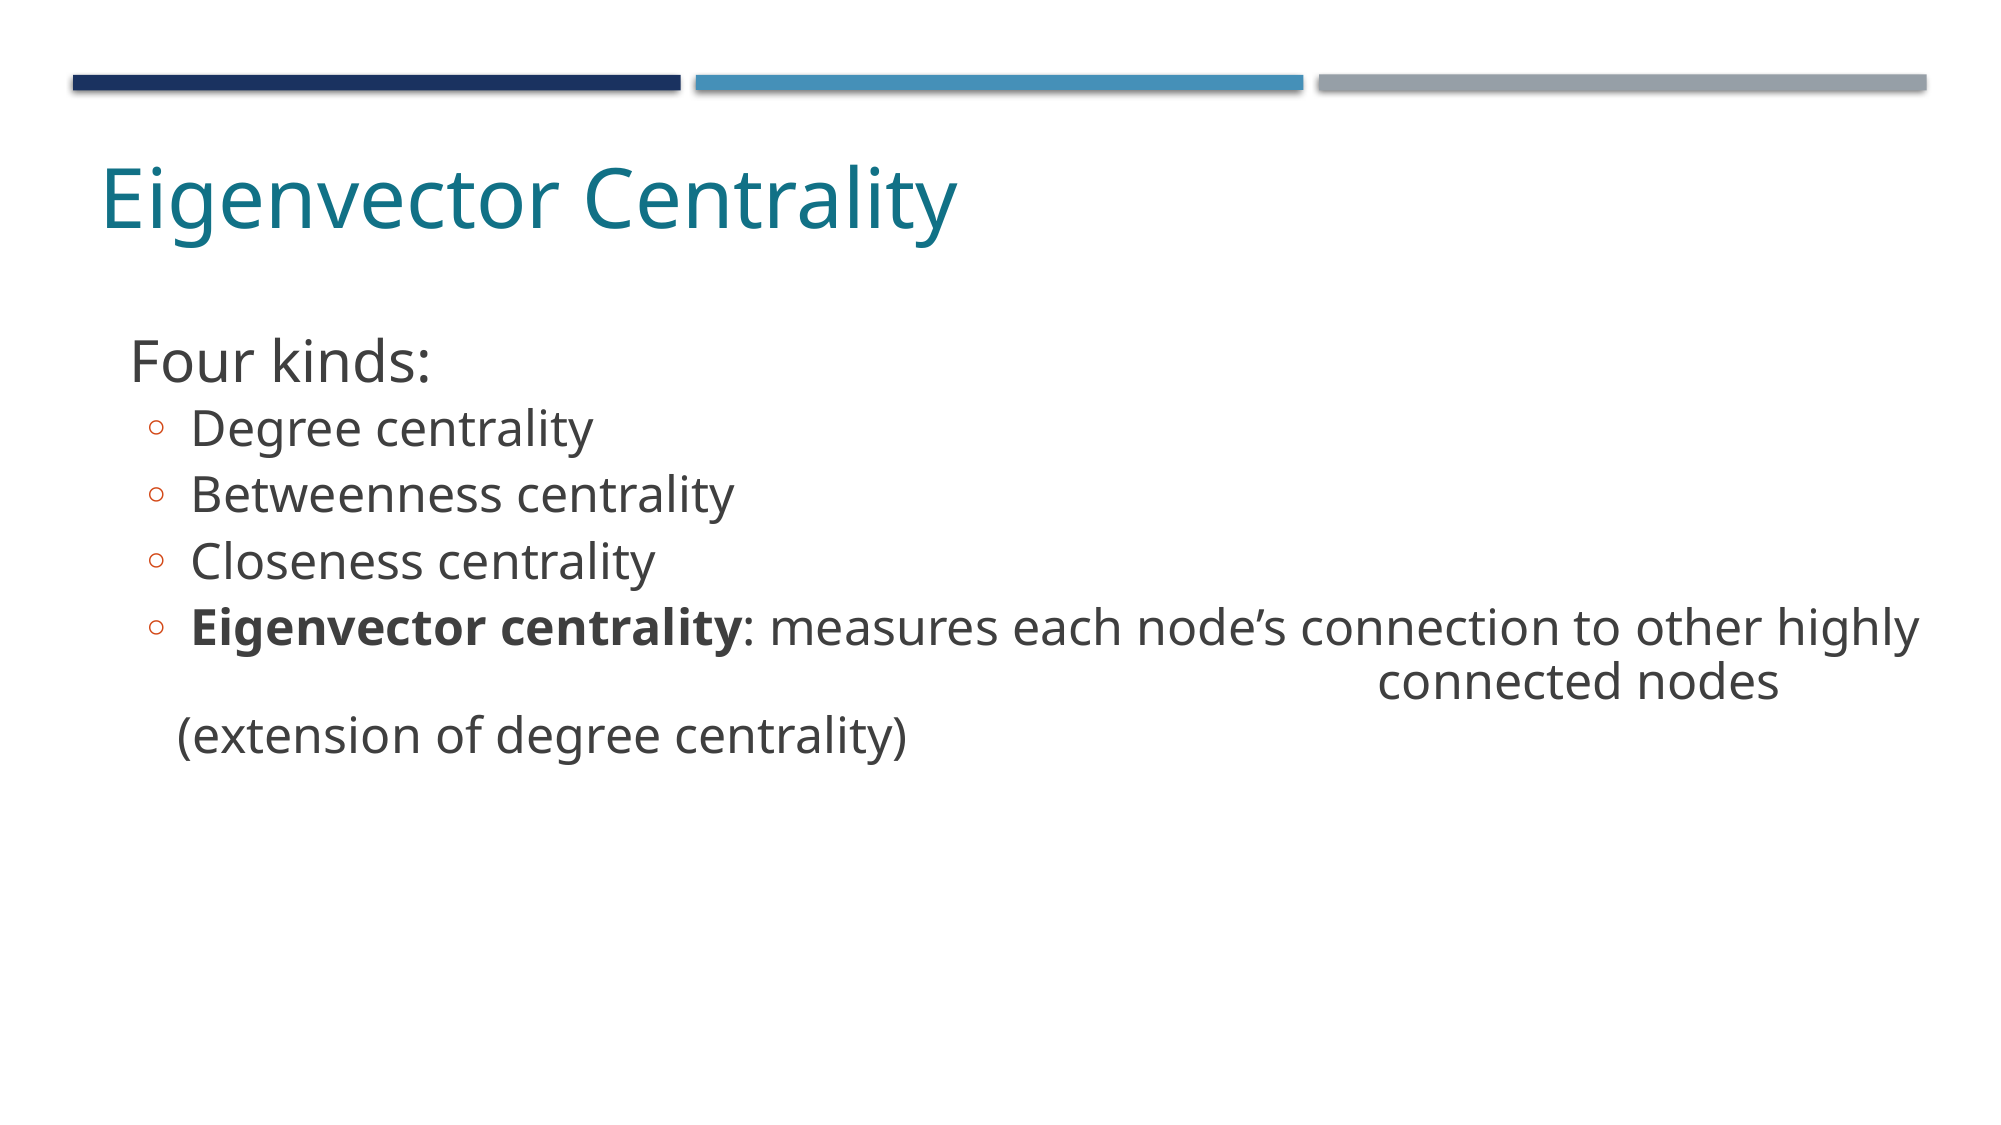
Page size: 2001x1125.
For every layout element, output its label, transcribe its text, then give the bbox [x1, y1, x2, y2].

text_box Eigenvector Centrality [99, 144, 1588, 236]
text_box Four kinds: Degree centrality Betweenness centrality Closeness centrality Eigenvector centrality: measures each node’s connection to other highly connected nodes (extension of degree centrality) [99, 316, 1968, 671]
